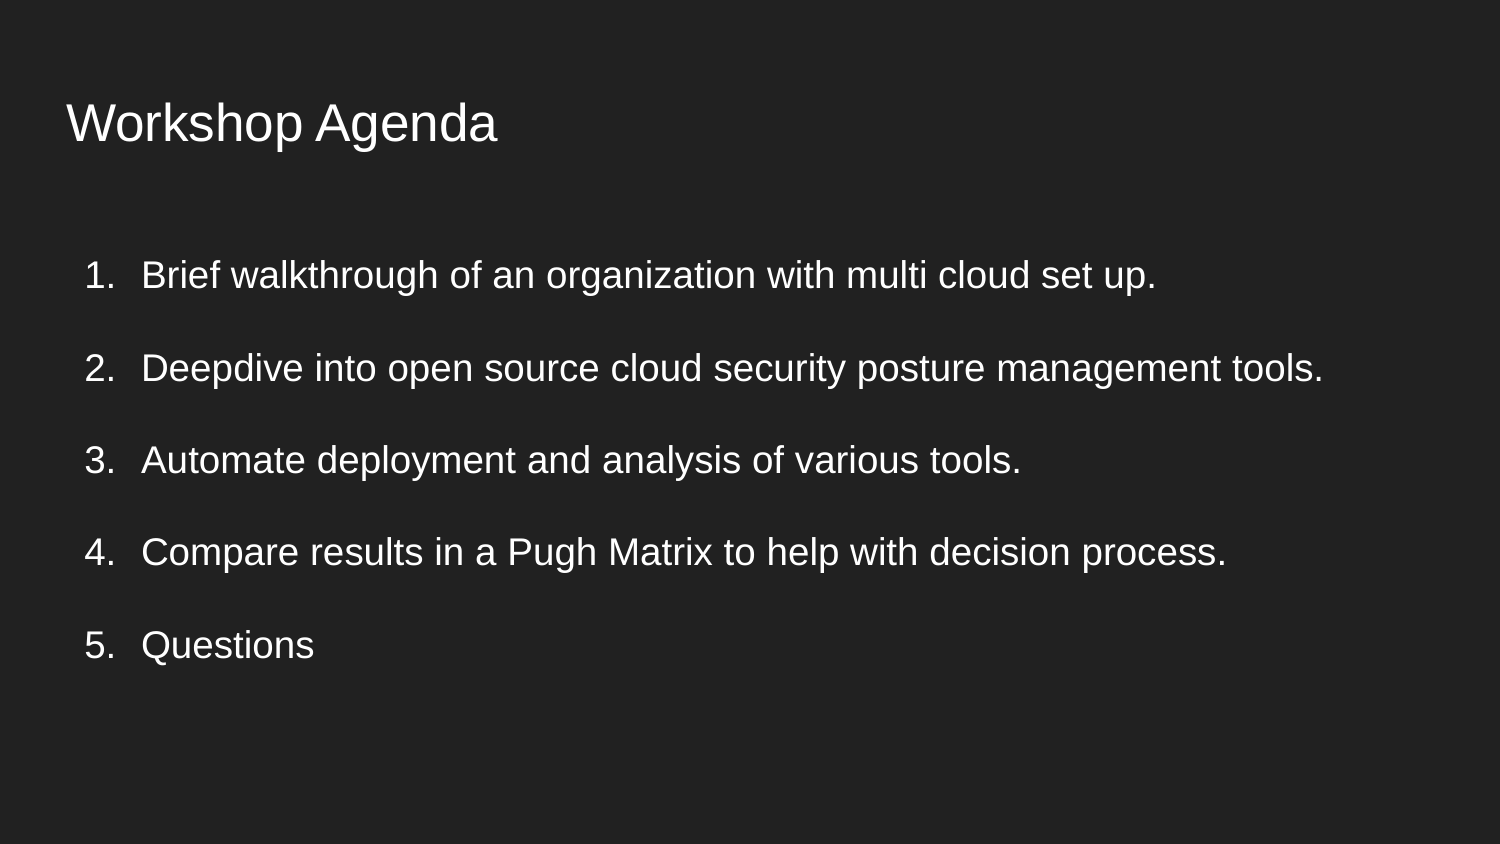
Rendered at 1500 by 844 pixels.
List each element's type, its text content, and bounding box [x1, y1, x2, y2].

title Workshop Agenda [51, 72, 1449, 167]
list Brief walkthrough of an organization with multi cloud set up. Deepdive into open source cloud security posture management tools. Automate deployment and analysis of various tools. Compare results in a Pugh Matrix to help with decision process. Questions [51, 189, 1449, 750]
